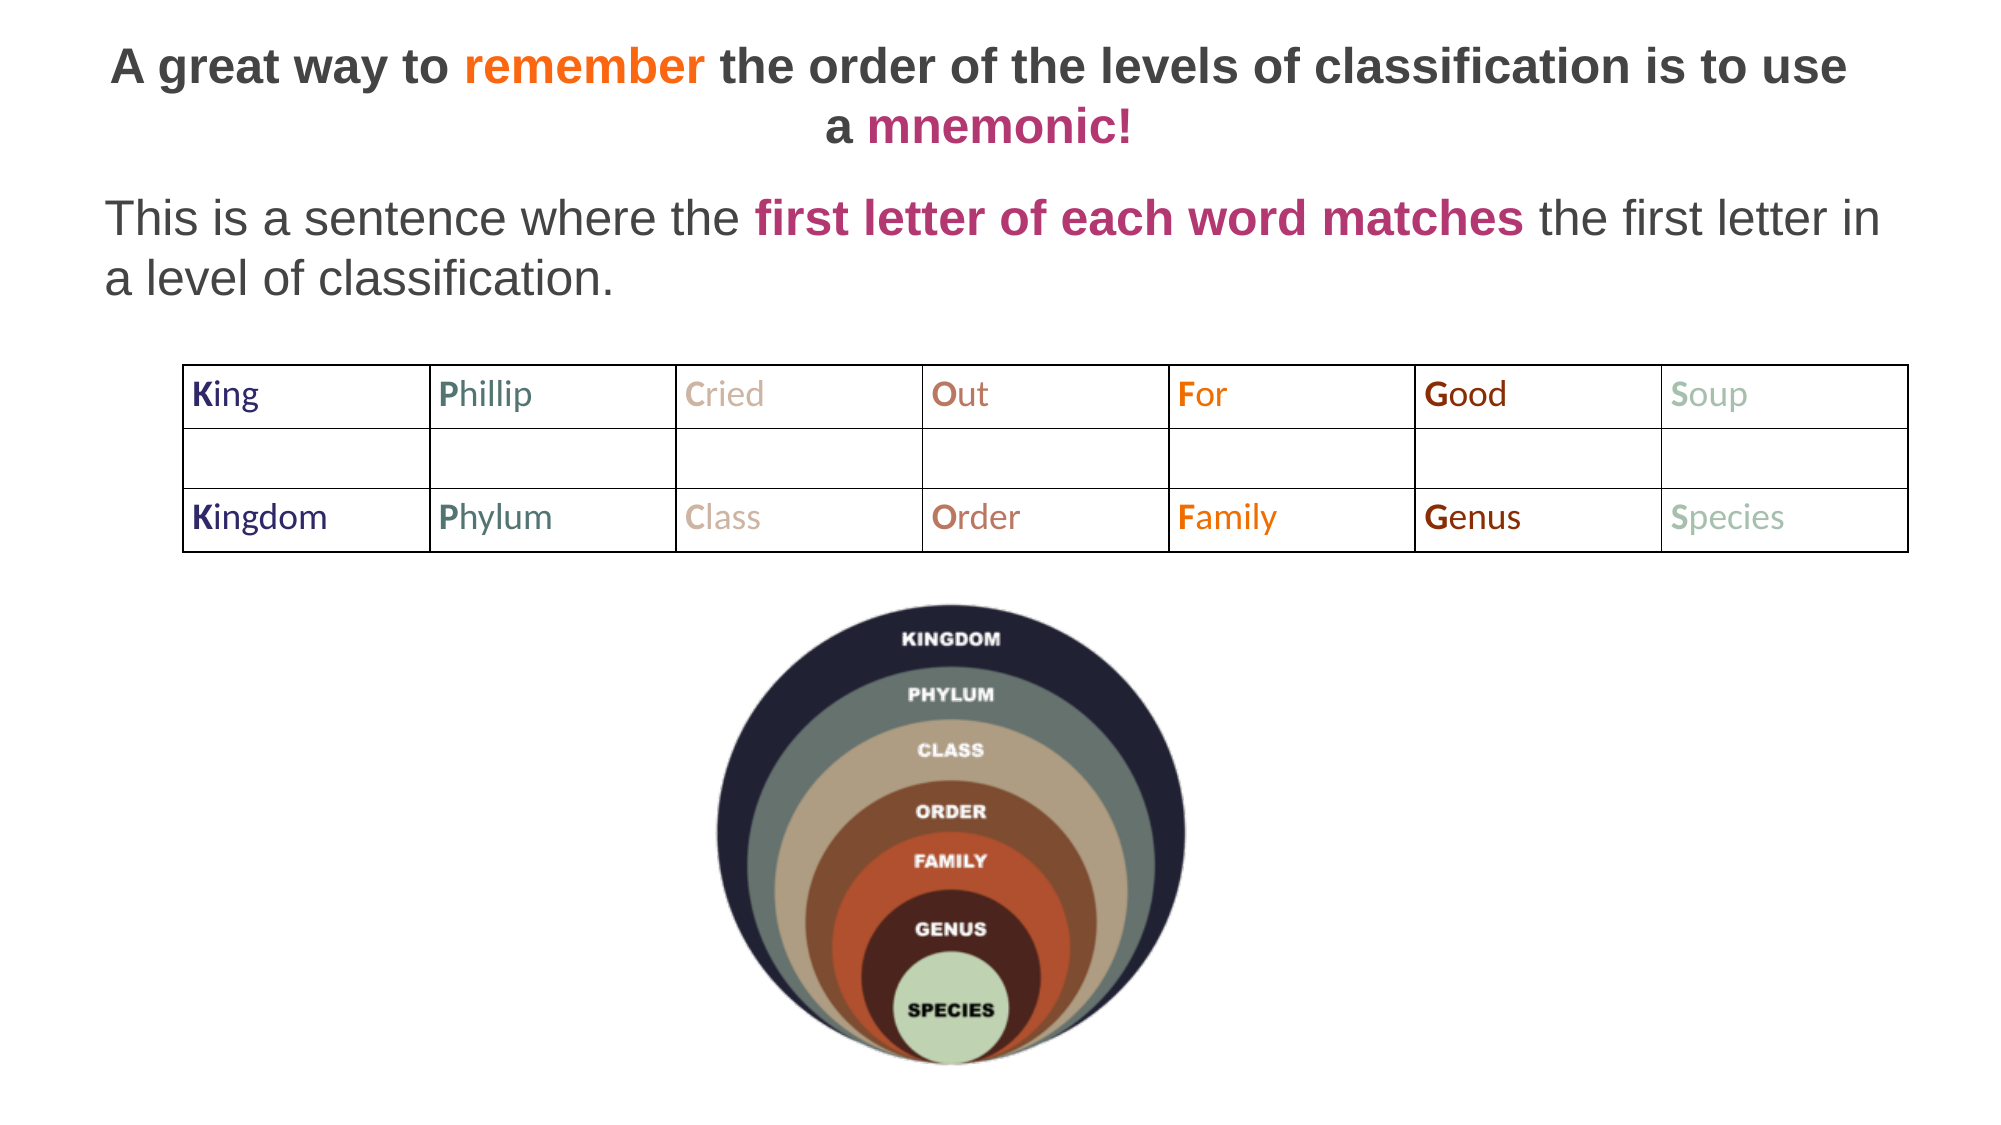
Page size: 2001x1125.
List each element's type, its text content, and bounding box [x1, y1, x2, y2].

table_cell Order [923, 489, 1168, 551]
table_header Good [1416, 366, 1661, 428]
table_cell [1170, 429, 1414, 488]
table_cell [1416, 429, 1661, 488]
table_cell [184, 429, 429, 488]
text_box This is a sentence where the first letter of each word matches the first letter in a level of classification. [89, 178, 1909, 313]
text_box A great way to remember the order of the levels of classification is to use a mnemonic! [0, 26, 1959, 161]
table_cell [431, 429, 675, 488]
table_cell Family [1170, 489, 1414, 551]
table_header Soup [1662, 366, 1907, 428]
table_header For [1170, 366, 1414, 428]
table_cell [1662, 429, 1907, 488]
table_cell Kingdom [184, 489, 429, 551]
table_header Out [923, 366, 1168, 428]
table_header Cried [677, 366, 922, 428]
table_cell Class [677, 489, 922, 551]
table_cell Genus [1416, 489, 1661, 551]
table_header Phillip [431, 366, 675, 428]
picture [627, 602, 1251, 1070]
table_header King [184, 366, 429, 428]
table_cell [923, 429, 1168, 488]
table_cell Species [1662, 489, 1907, 551]
table_cell [677, 429, 922, 488]
table_cell Phylum [431, 489, 675, 551]
